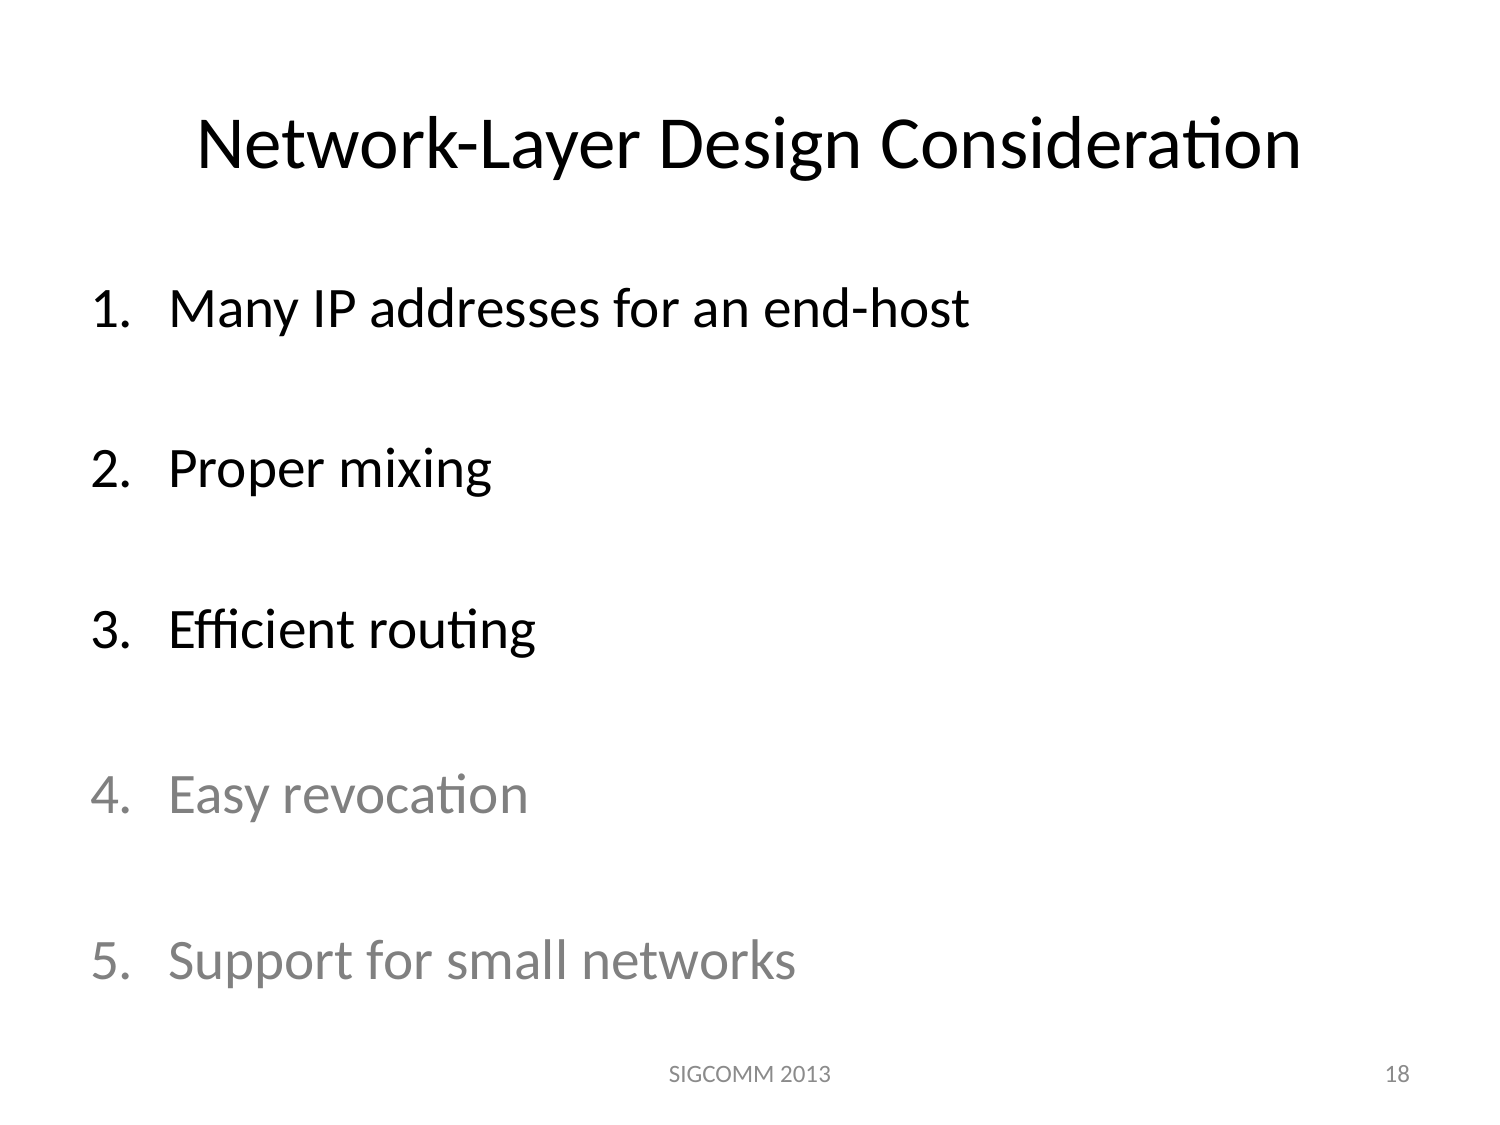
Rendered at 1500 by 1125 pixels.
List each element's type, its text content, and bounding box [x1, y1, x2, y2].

footer SIGCOMM 2013 [512, 1042, 988, 1103]
title Network-Layer Design Consideration [75, 45, 1425, 233]
list Many IP addresses for an end-host Proper mixing Efficient routing Easy revocation Support for small networks [75, 262, 1425, 1005]
slide_number 18 [1074, 1042, 1425, 1103]
